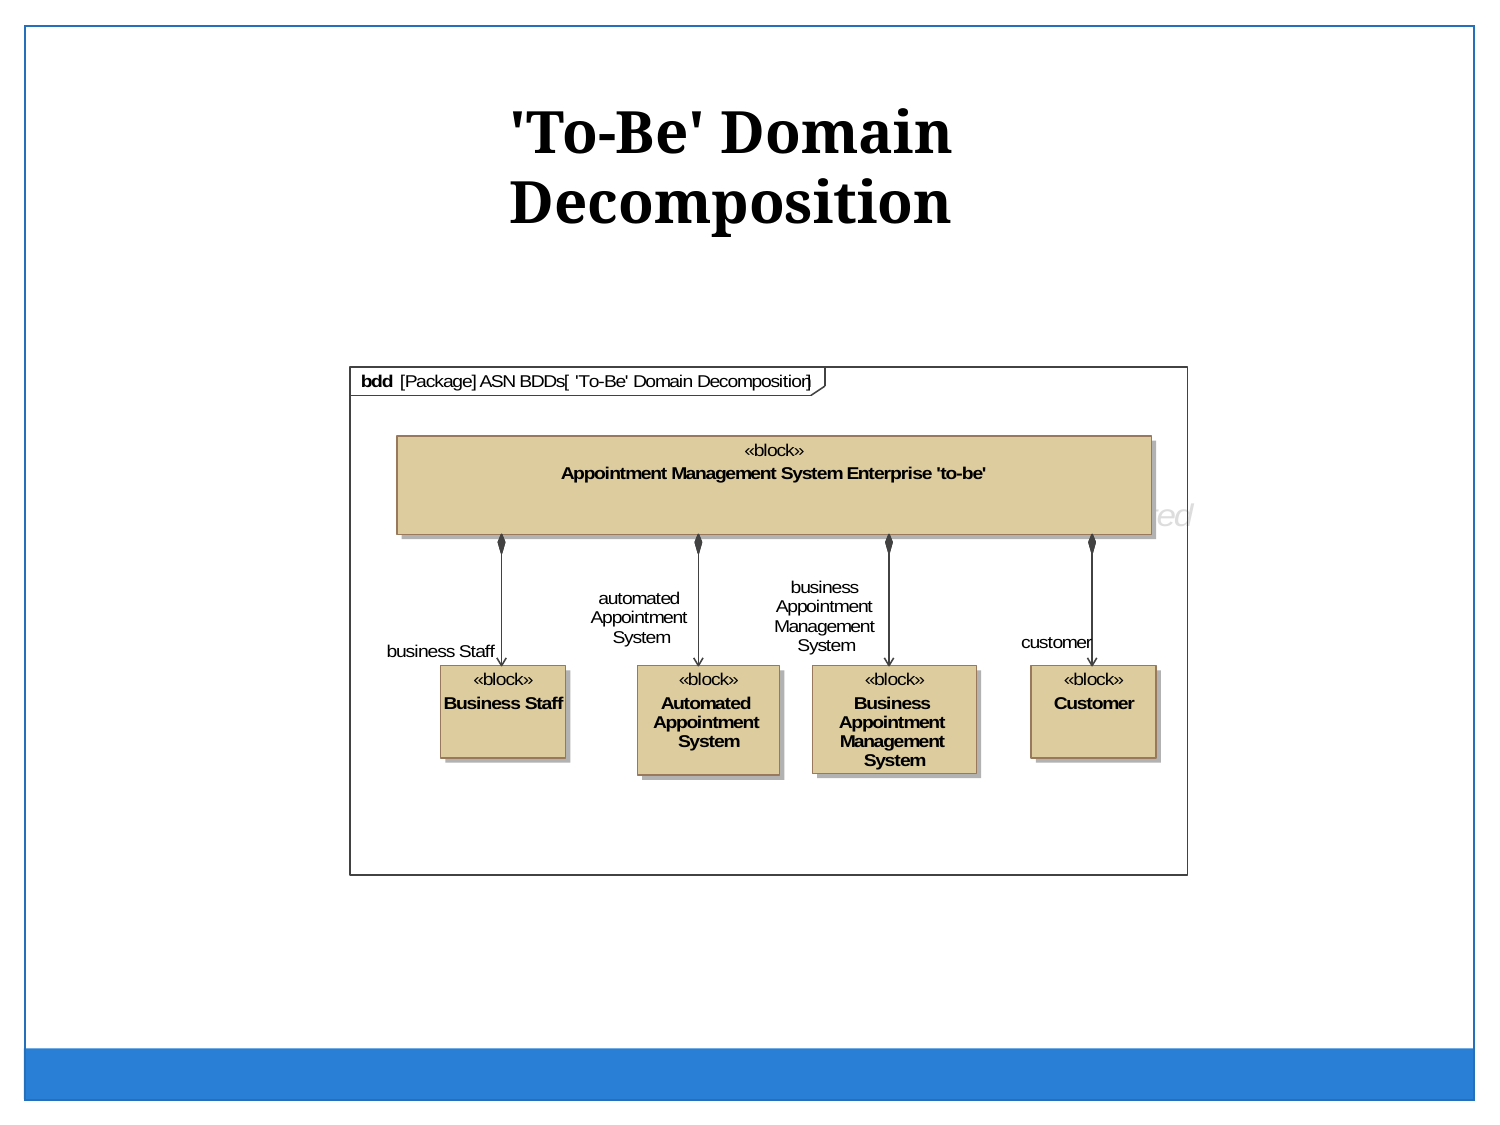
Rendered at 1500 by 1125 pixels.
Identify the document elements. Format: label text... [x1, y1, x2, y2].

text_box 'To-Be' Domain Decomposition [362, 87, 1100, 237]
text_box [124, 237, 1413, 613]
picture [341, 359, 1196, 884]
